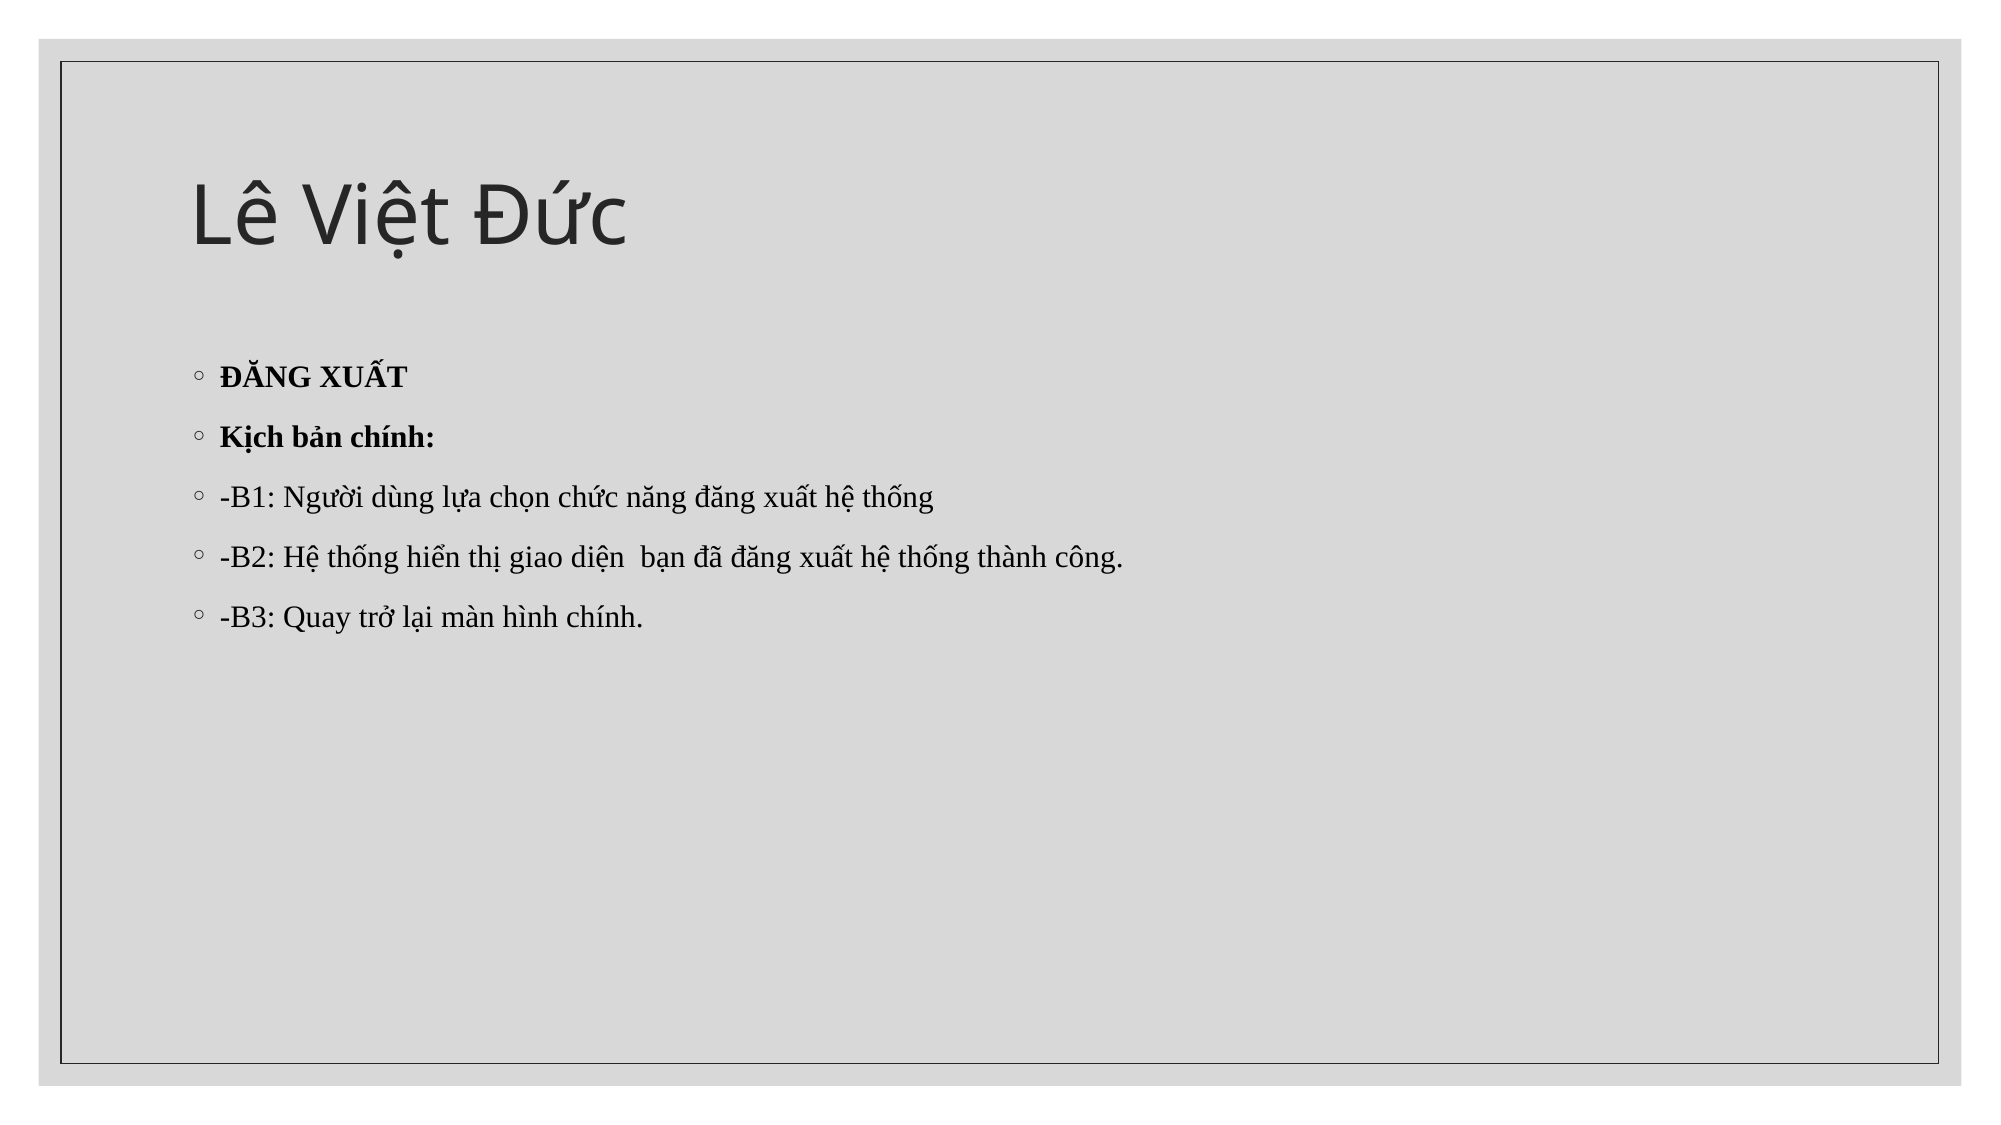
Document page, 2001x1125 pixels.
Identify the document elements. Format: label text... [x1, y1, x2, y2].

list ĐĂNG XUẤT Kịch bản chính: -B1: Người dùng lựa chọn chức năng đăng xuất hệ thống -B2: Hệ thống hiển thị giao diện bạn đã đăng xuất hệ thống thành công. -B3: Quay trở lại màn hình chính. [174, 345, 1825, 977]
title Lê Việt Đức [174, 105, 1825, 331]
